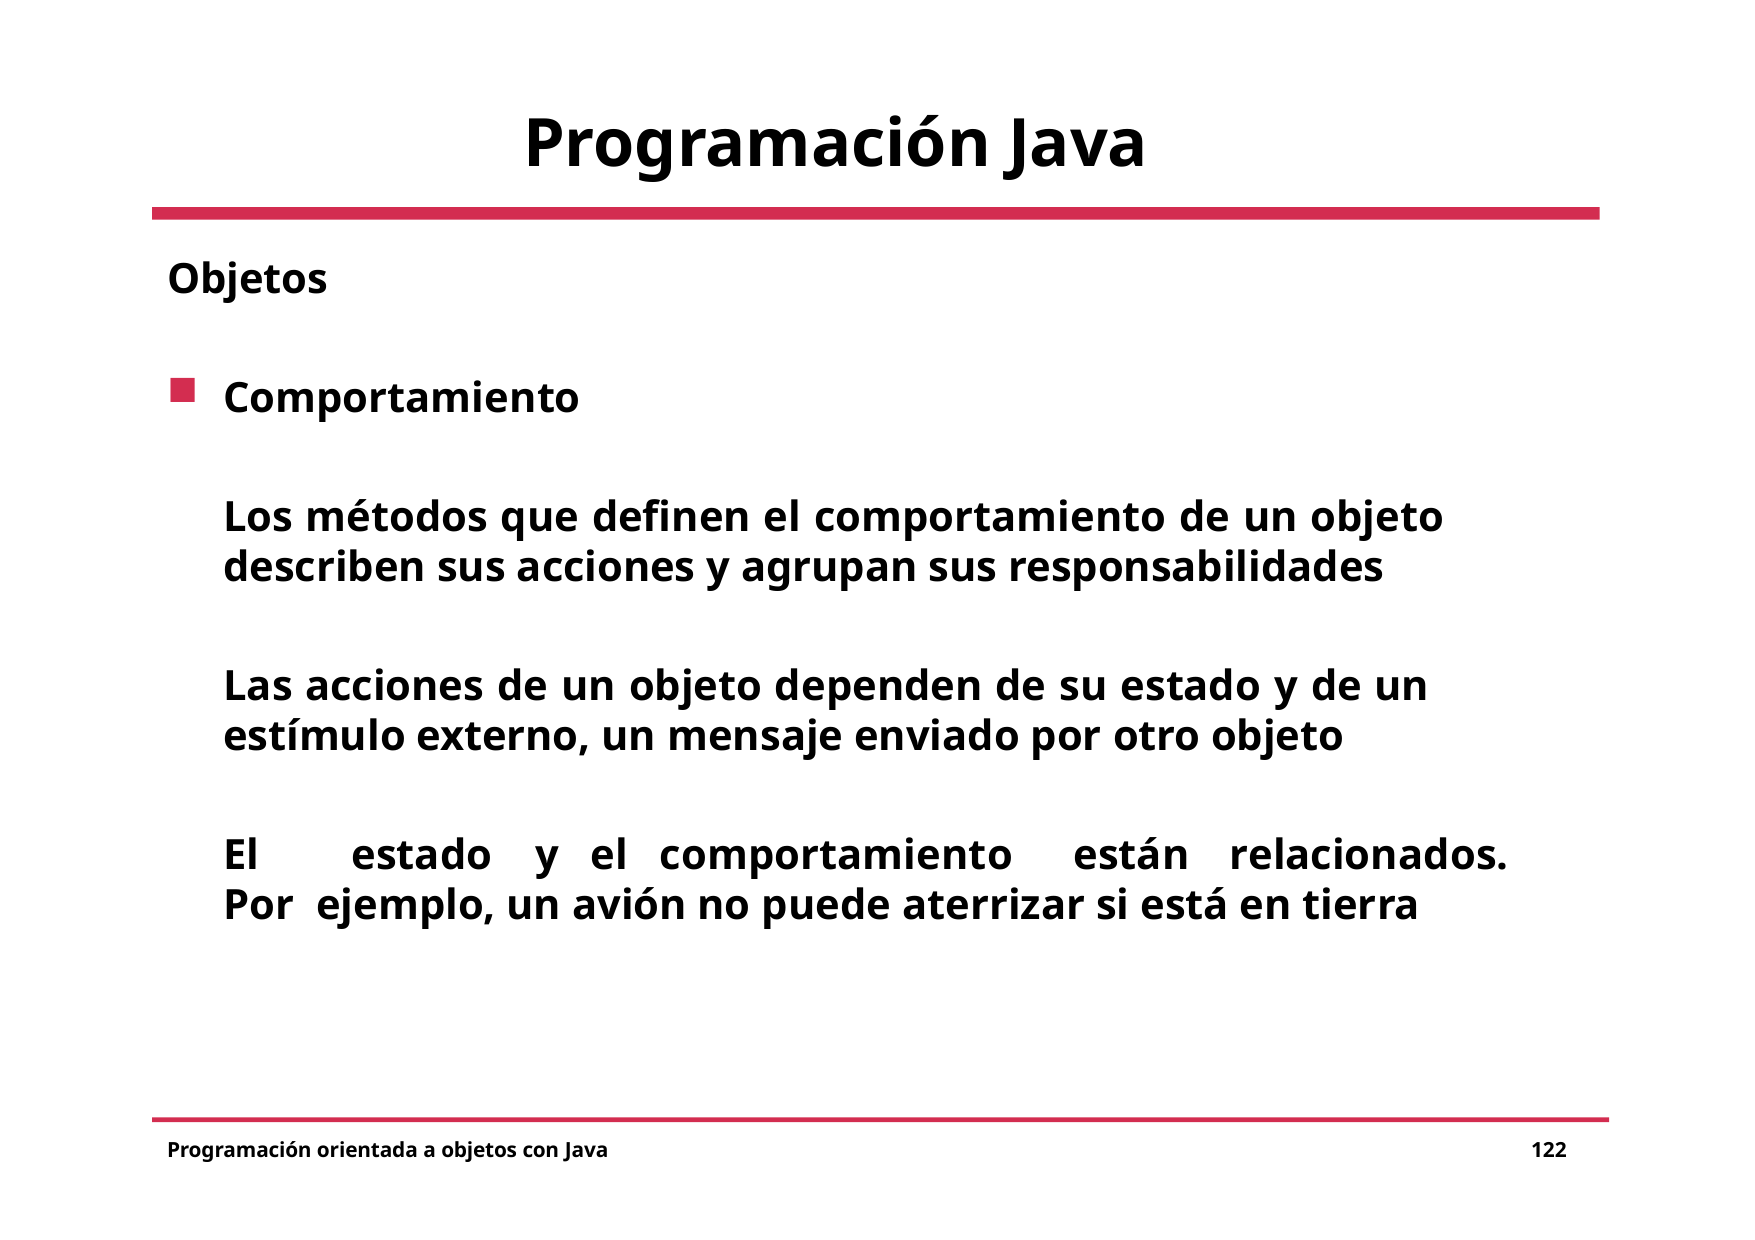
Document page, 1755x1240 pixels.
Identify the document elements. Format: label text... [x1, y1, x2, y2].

text_box Objetos Comportamiento Los métodos que definen el comportamiento de un objeto describen sus acciones y agrupan sus responsabilidades Las acciones de un objeto dependen de su estado y de un estímulo externo, un mensaje enviado por otro objeto El estado y el comportamiento están relacionados. Por ejemplo, un avión no puede aterrizar si está en tierra [164, 249, 1595, 929]
slide_number 122 [1524, 1134, 1583, 1240]
title Programación Java [514, 97, 1240, 249]
footer Programación orientada a objetos con Java [165, 1134, 675, 1240]
